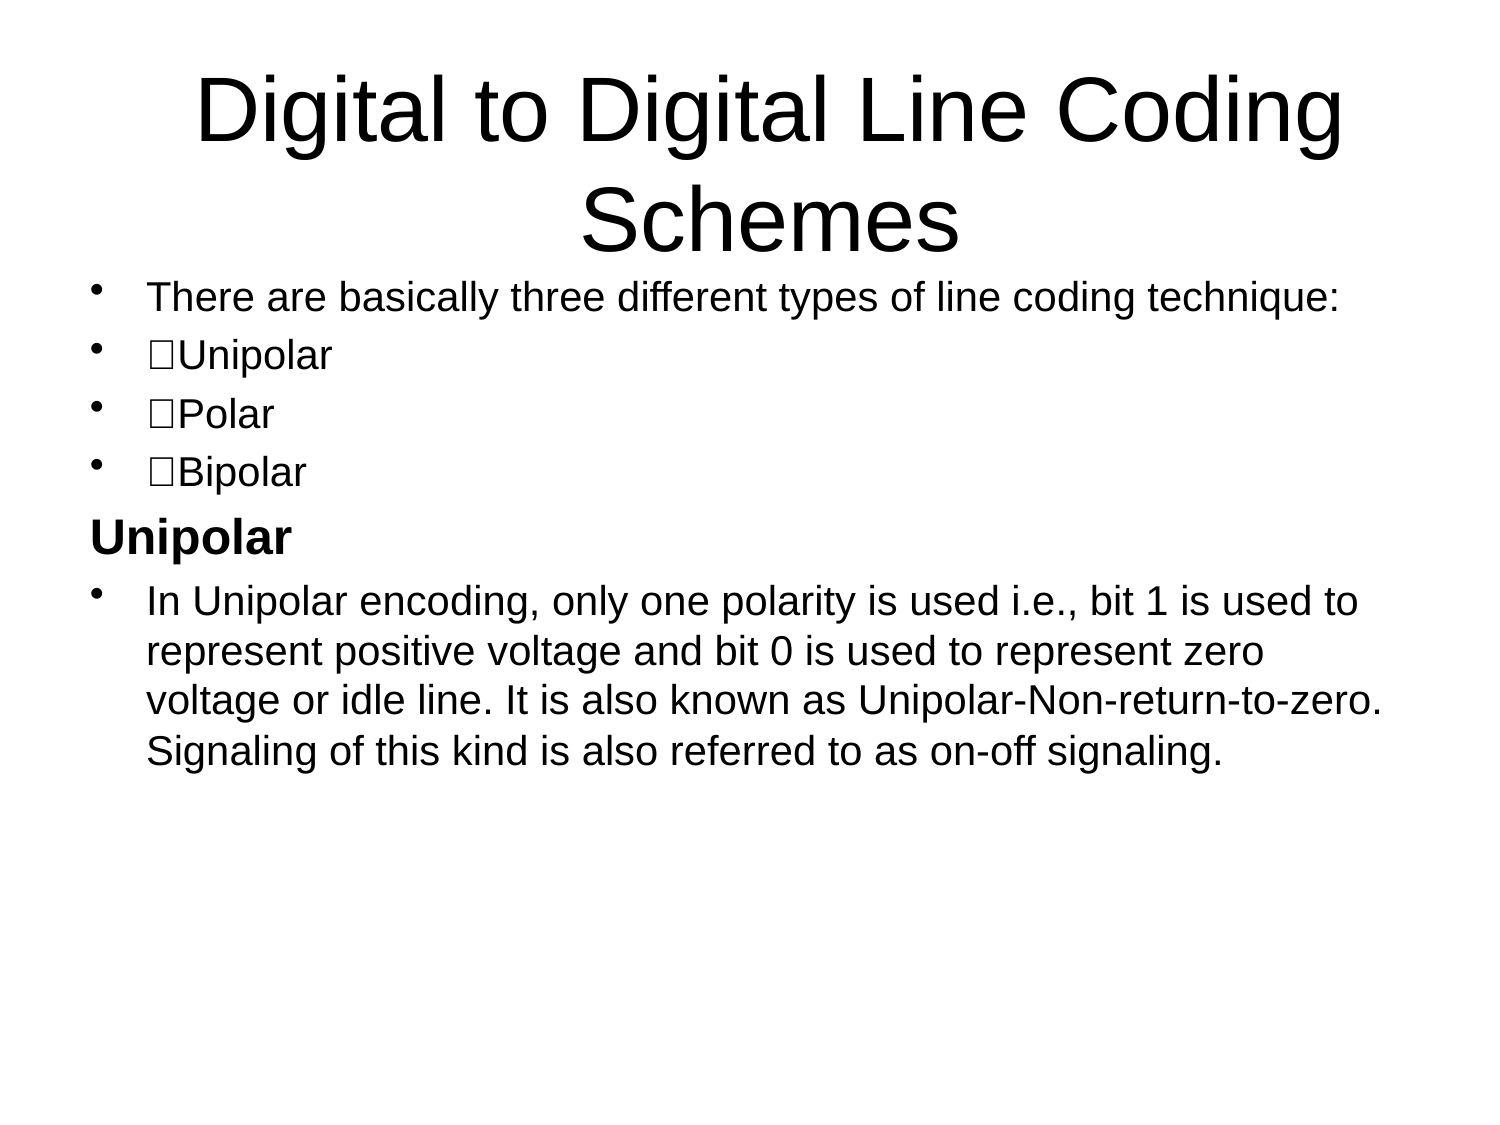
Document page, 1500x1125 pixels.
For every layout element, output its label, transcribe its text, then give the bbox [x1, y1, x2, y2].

text_box Digital to Digital Line Coding Schemes [95, 65, 1446, 254]
list There are basically three different types of line coding technique: Unipolar Polar Bipolar Unipolar In Unipolar encoding, only one polarity is used i.e., bit 1 is used to represent positive voltage and bit 0 is used to represent zero voltage or idle line. It is also known as Unipolar-Non-return-to-zero. Signaling of this kind is also referred to as on-off signaling. [74, 262, 1426, 1006]
